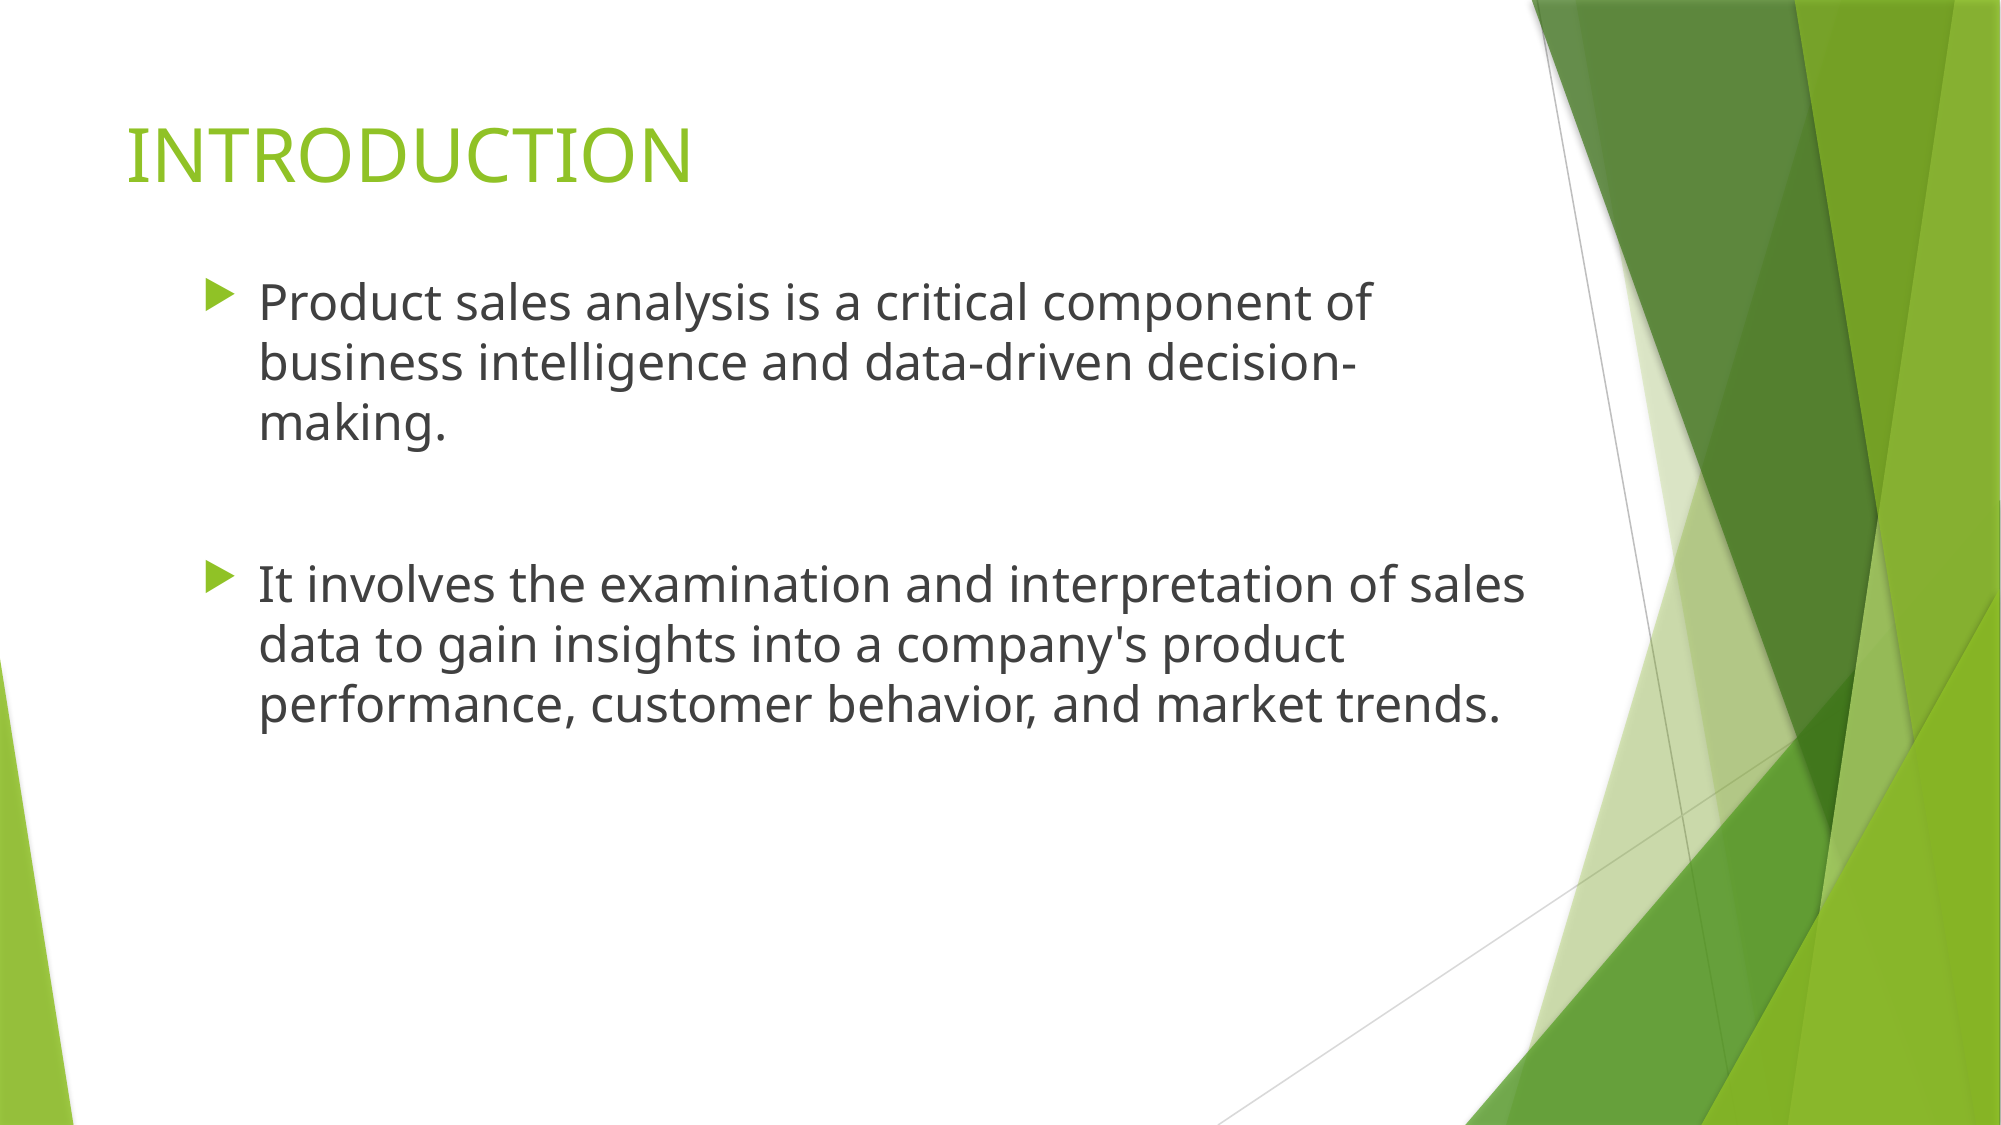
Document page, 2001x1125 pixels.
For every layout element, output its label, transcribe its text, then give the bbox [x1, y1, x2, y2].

list Product sales analysis is a critical component of business intelligence and data-driven decision-making. It involves the examination and interpretation of sales data to gain insights into a company's product performance, customer behavior, and market trends. [187, 262, 1549, 1066]
title INTRODUCTION [111, 99, 1522, 317]
